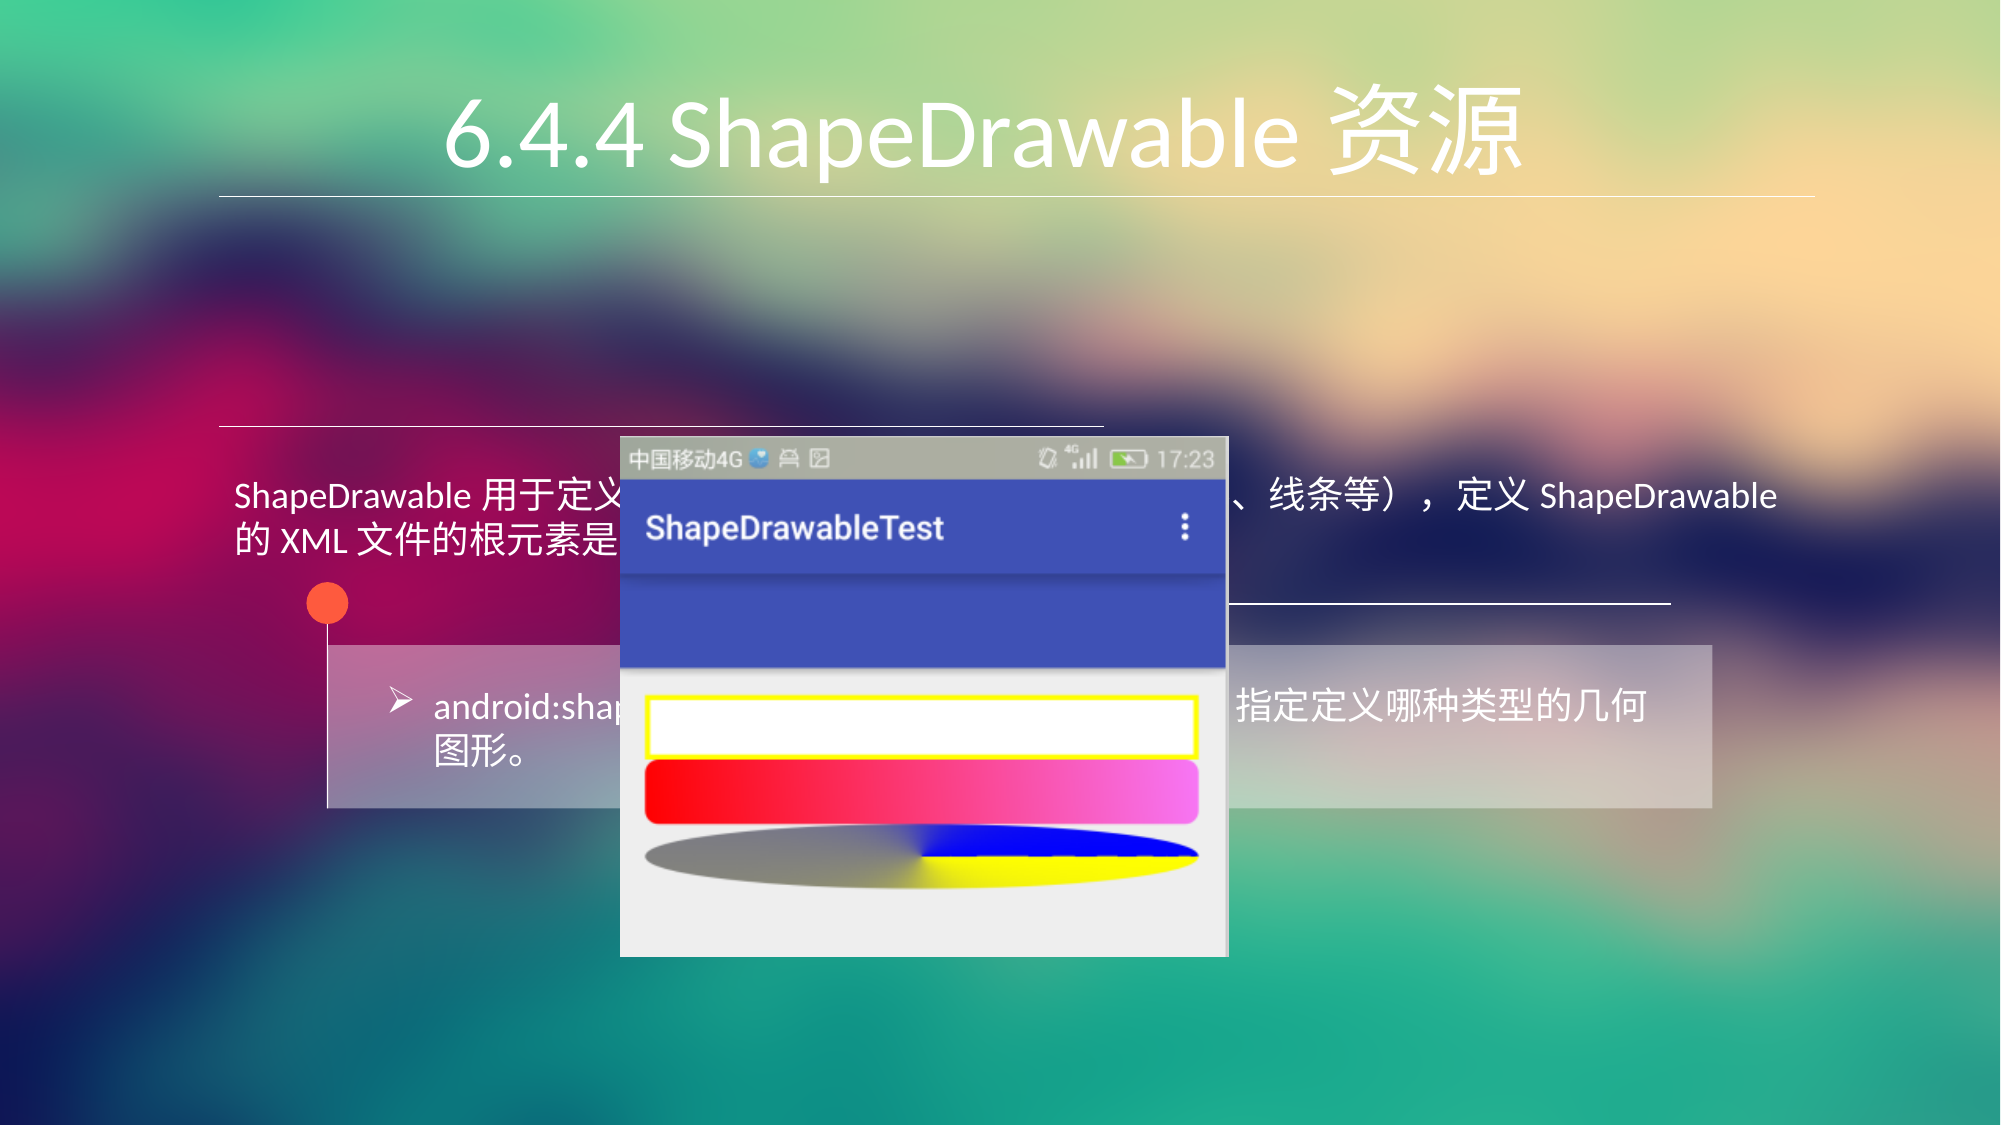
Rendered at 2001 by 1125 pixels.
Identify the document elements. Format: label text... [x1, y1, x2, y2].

text_box ShapeDrawable用于定义一个基本的几何图形（如矩形、圆形、线条等），定义ShapeDrawable的XML文件的根元素是<shape…/>元素，可指定如下属性： [1229, 463, 1796, 569]
text_box android:shape=[“rectangle”|”oval”|”line”|”ring”]：指定定义哪种类型的几何图形。 [349, 644, 620, 809]
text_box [306, 582, 349, 809]
text_box 6.4.4 ShapeDrawable资源 [427, 60, 1541, 195]
picture [0, 0, 2001, 1125]
text_box ShapeDrawable用于定义一个基本的几何图形（如矩形、圆形、线条等），定义ShapeDrawable的XML文件的根元素是<shape…/>元素，可指定如下属性： [219, 463, 620, 569]
text_box android:shape=[“rectangle”|”oval”|”line”|”ring”]：指定定义哪种类型的几何图形。 [1229, 644, 1713, 809]
